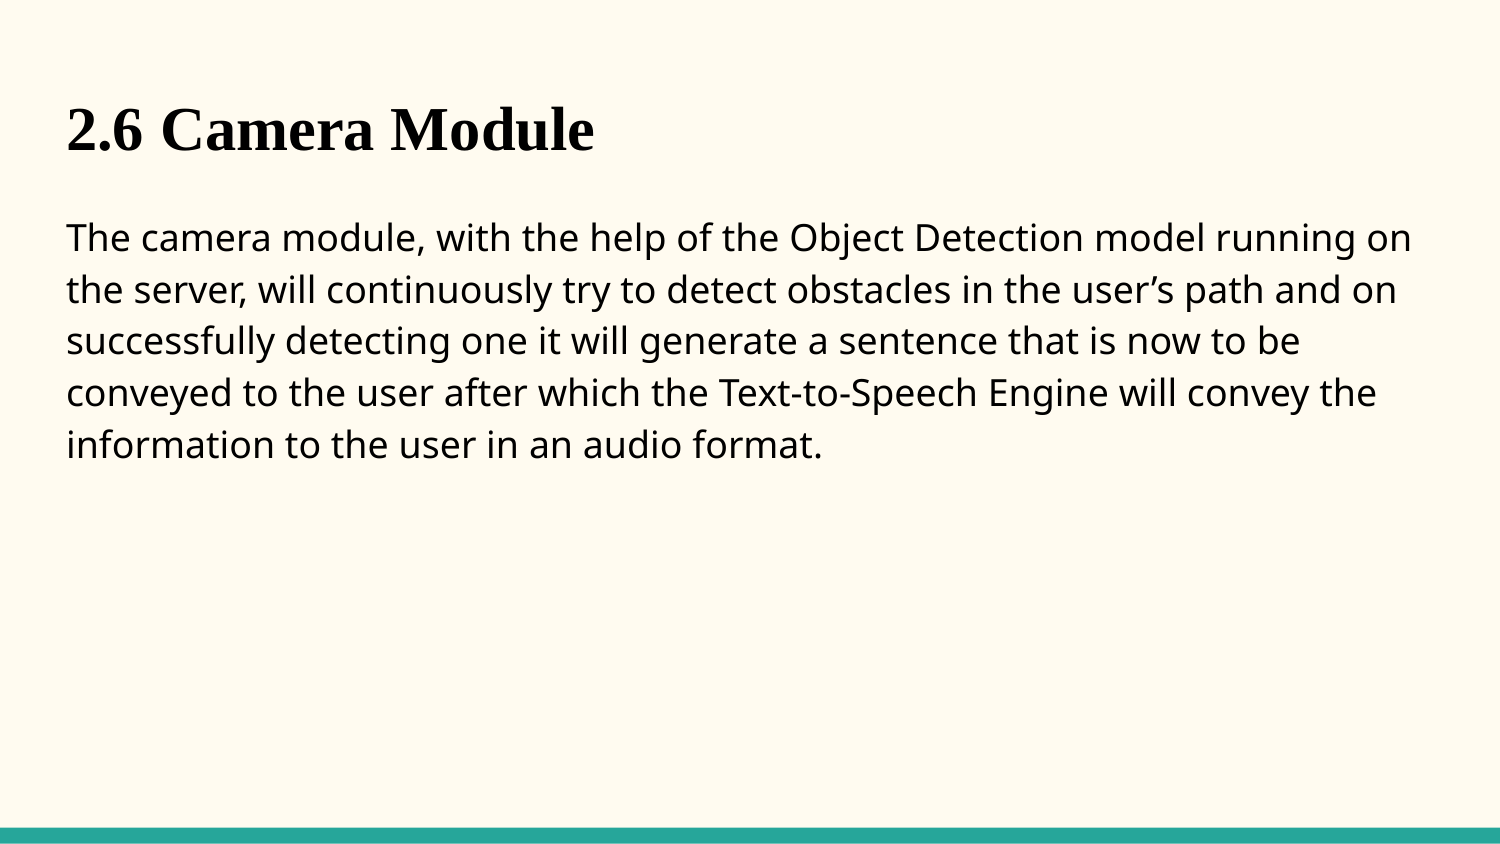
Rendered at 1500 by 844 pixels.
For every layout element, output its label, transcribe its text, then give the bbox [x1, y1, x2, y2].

list The camera module, with the help of the Object Detection model running on the server, will continuously try to detect obstacles in the user’s path and on successfully detecting one it will generate a sentence that is now to be conveyed to the user after which the Text-to-Speech Engine will convey the information to the user in an audio format. [51, 192, 1449, 750]
title 2.6 Camera Module [51, 72, 1449, 174]
